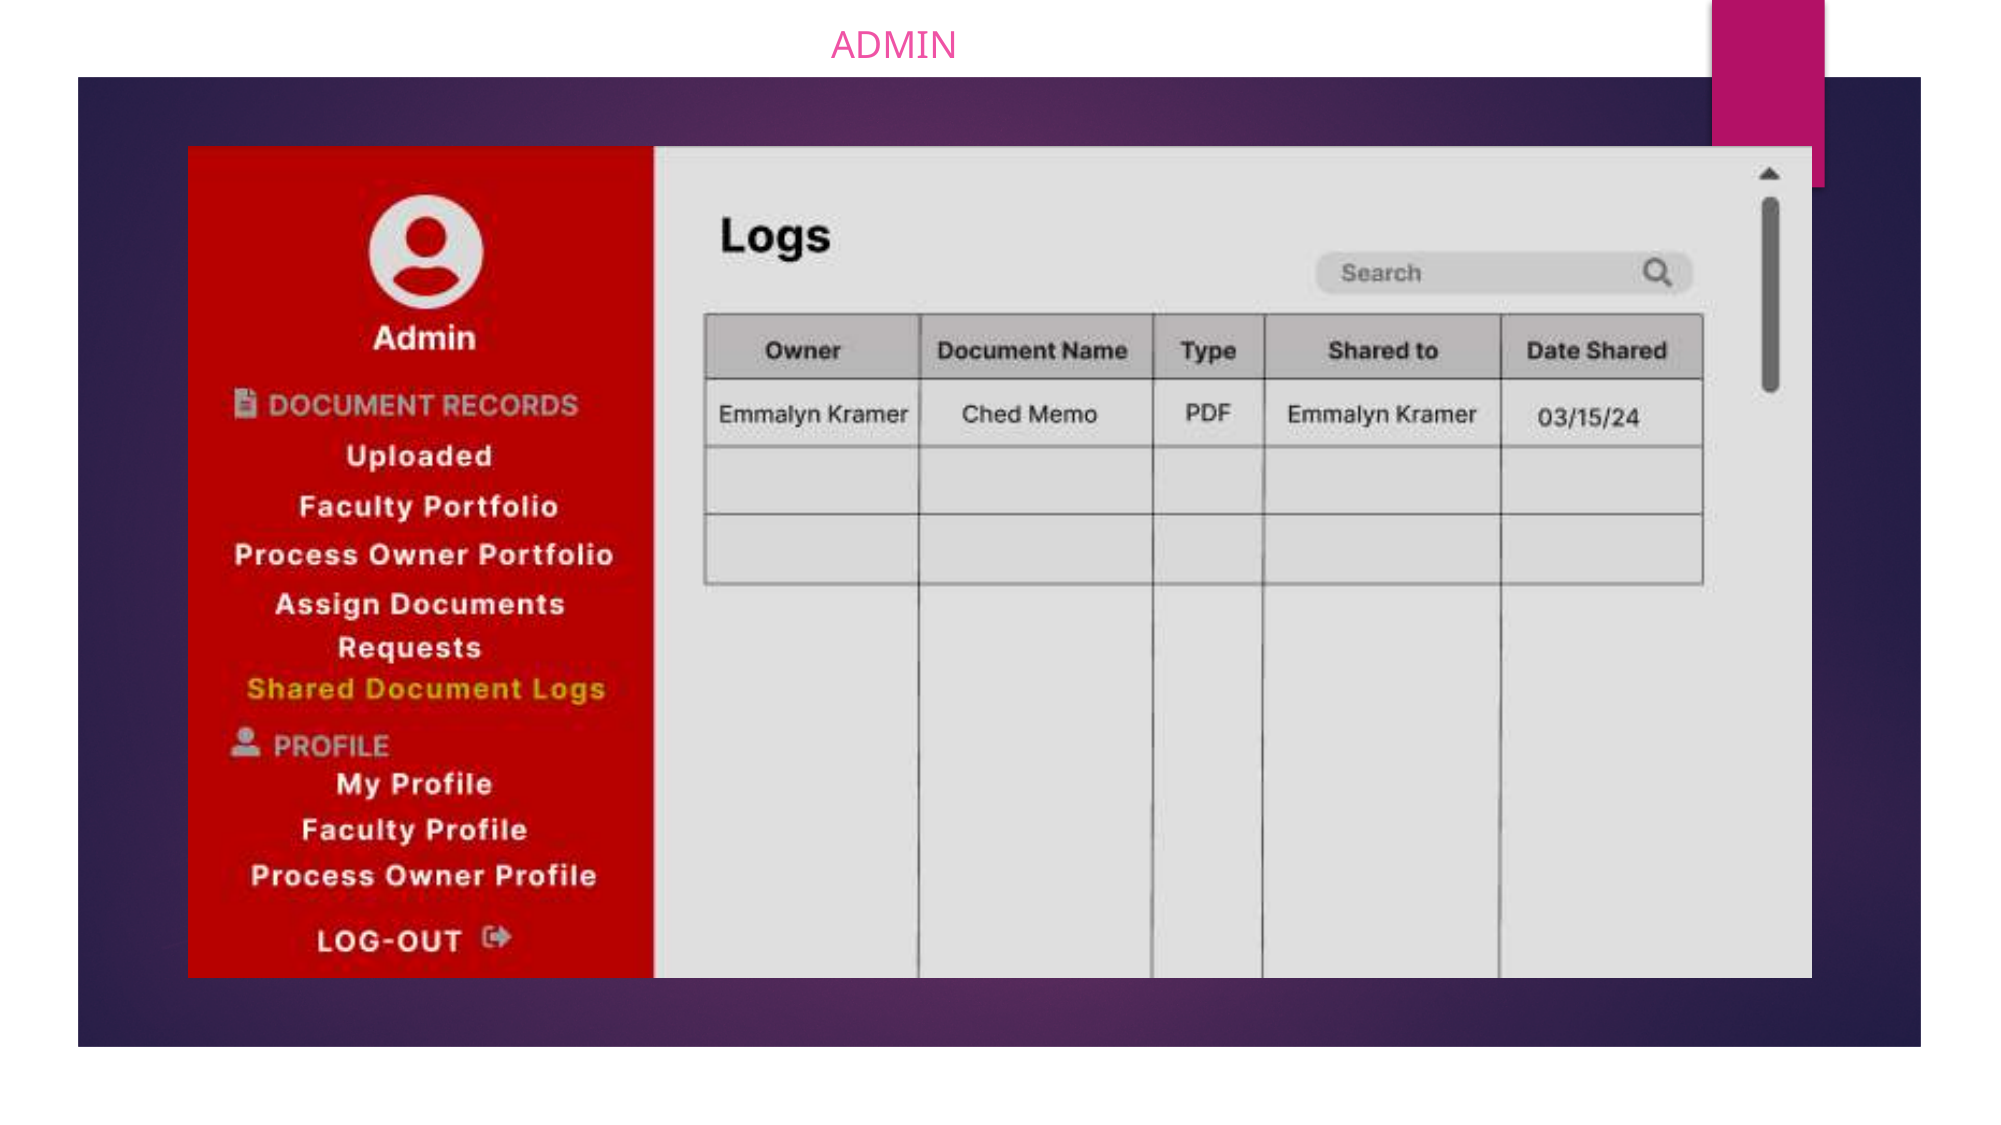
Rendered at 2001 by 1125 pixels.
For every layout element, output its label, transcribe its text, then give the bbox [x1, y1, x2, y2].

subtitle admin [814, 13, 2000, 75]
picture [187, 146, 1813, 979]
